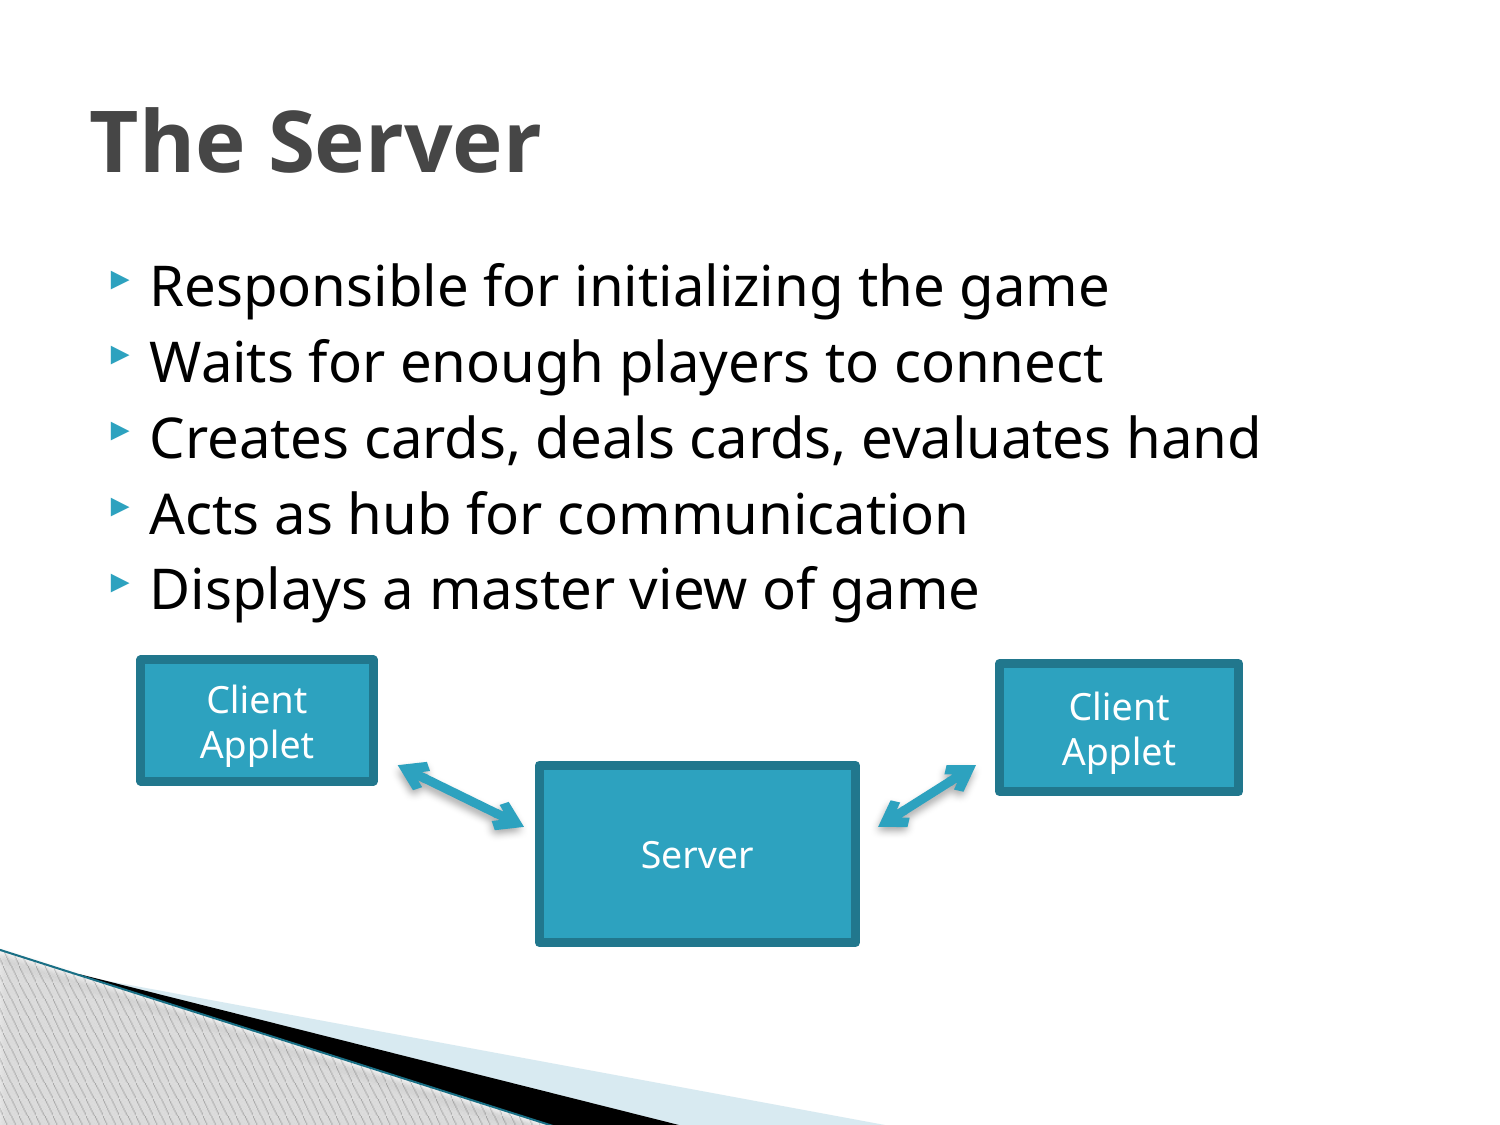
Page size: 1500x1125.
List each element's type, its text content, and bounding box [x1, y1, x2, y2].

title The Server [75, 45, 1425, 233]
text_box Client Applet [995, 659, 1243, 796]
text_box Client Applet [136, 655, 378, 786]
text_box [877, 764, 977, 828]
list Responsible for initializing the game Waits for enough players to connect Creates cards, deals cards, evaluates hand Acts as hub for communication Displays a master view of game [75, 243, 1425, 986]
text_box Server [535, 761, 860, 947]
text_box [397, 764, 525, 828]
